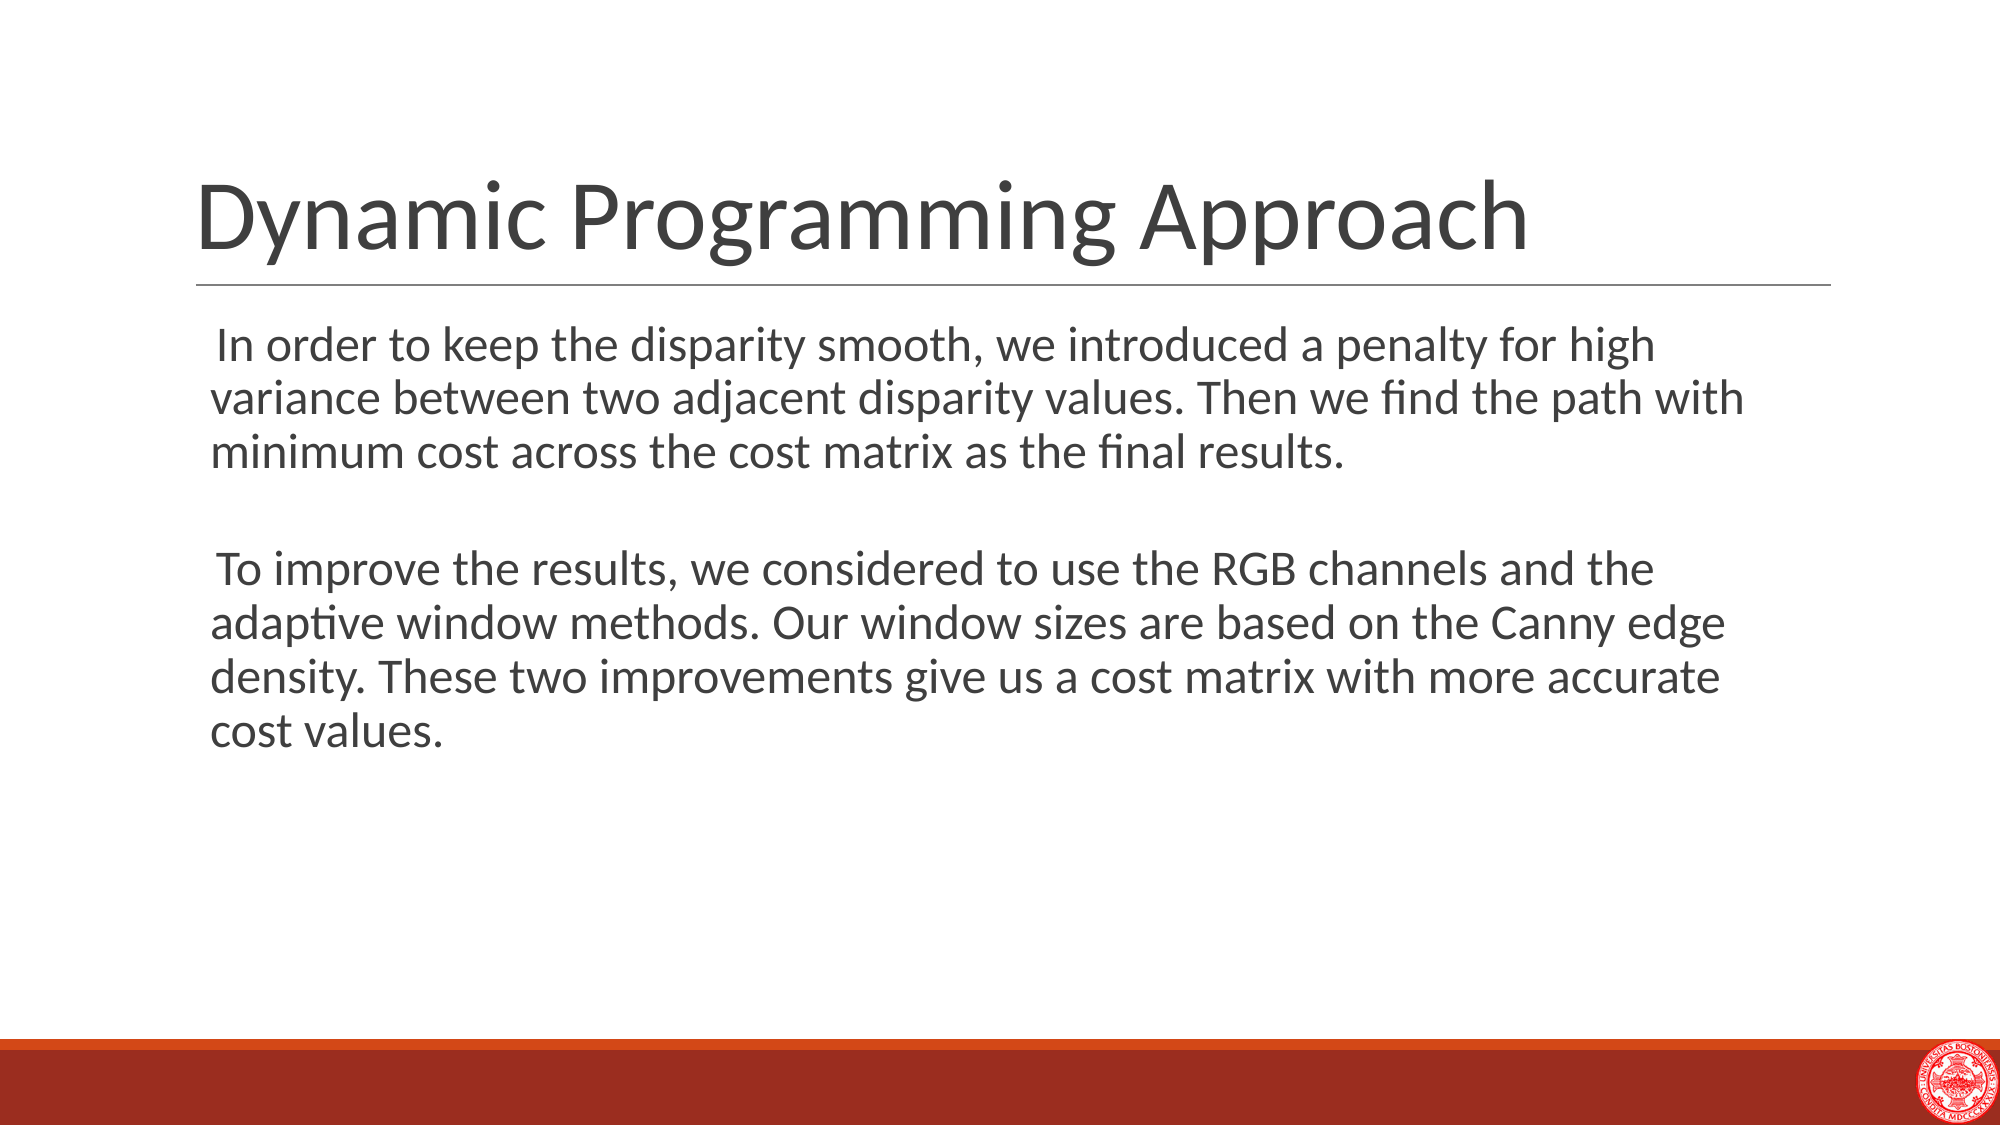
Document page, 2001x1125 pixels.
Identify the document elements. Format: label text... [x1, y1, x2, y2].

list In order to keep the disparity smooth, we introduced a penalty for high variance between two adjacent disparity values. Then we find the path with minimum cost across the cost matrix as the final results. To improve the results, we considered to use the RGB channels and the adaptive window methods. Our window sizes are based on the Canny edge density. These two improvements give us a cost matrix with more accurate cost values. [180, 302, 1830, 963]
picture [1914, 1038, 2000, 1125]
title Dynamic Programming Approach [180, 47, 1830, 285]
